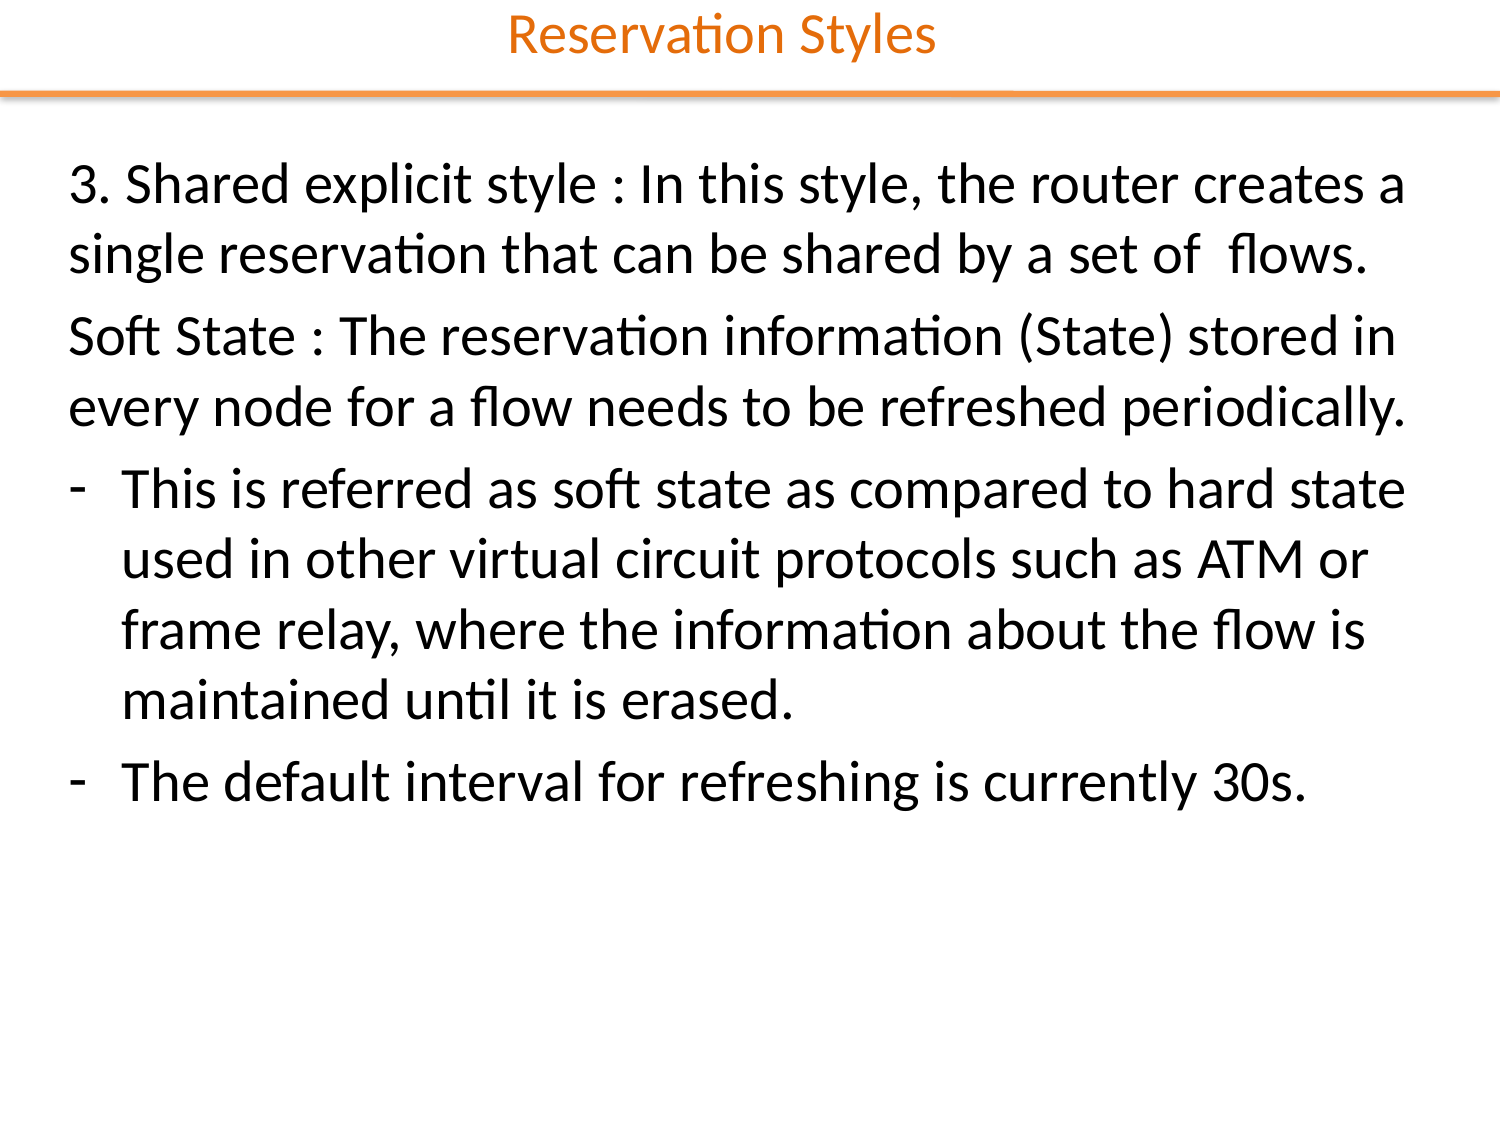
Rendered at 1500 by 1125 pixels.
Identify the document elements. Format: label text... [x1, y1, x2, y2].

text_box Reservation Styles [29, 0, 1500, 73]
list 3. Shared explicit style : In this style, the router creates a single reservation that can be shared by a set of flows. Soft State : The reservation information (State) stored in every node for a flow needs to be refreshed periodically. This is referred as soft state as compared to hard state used in other virtual circuit protocols such as ATM or frame relay, where the information about the flow is maintained until it is erased. The default interval for refreshing is currently 30s. [53, 137, 1425, 1005]
